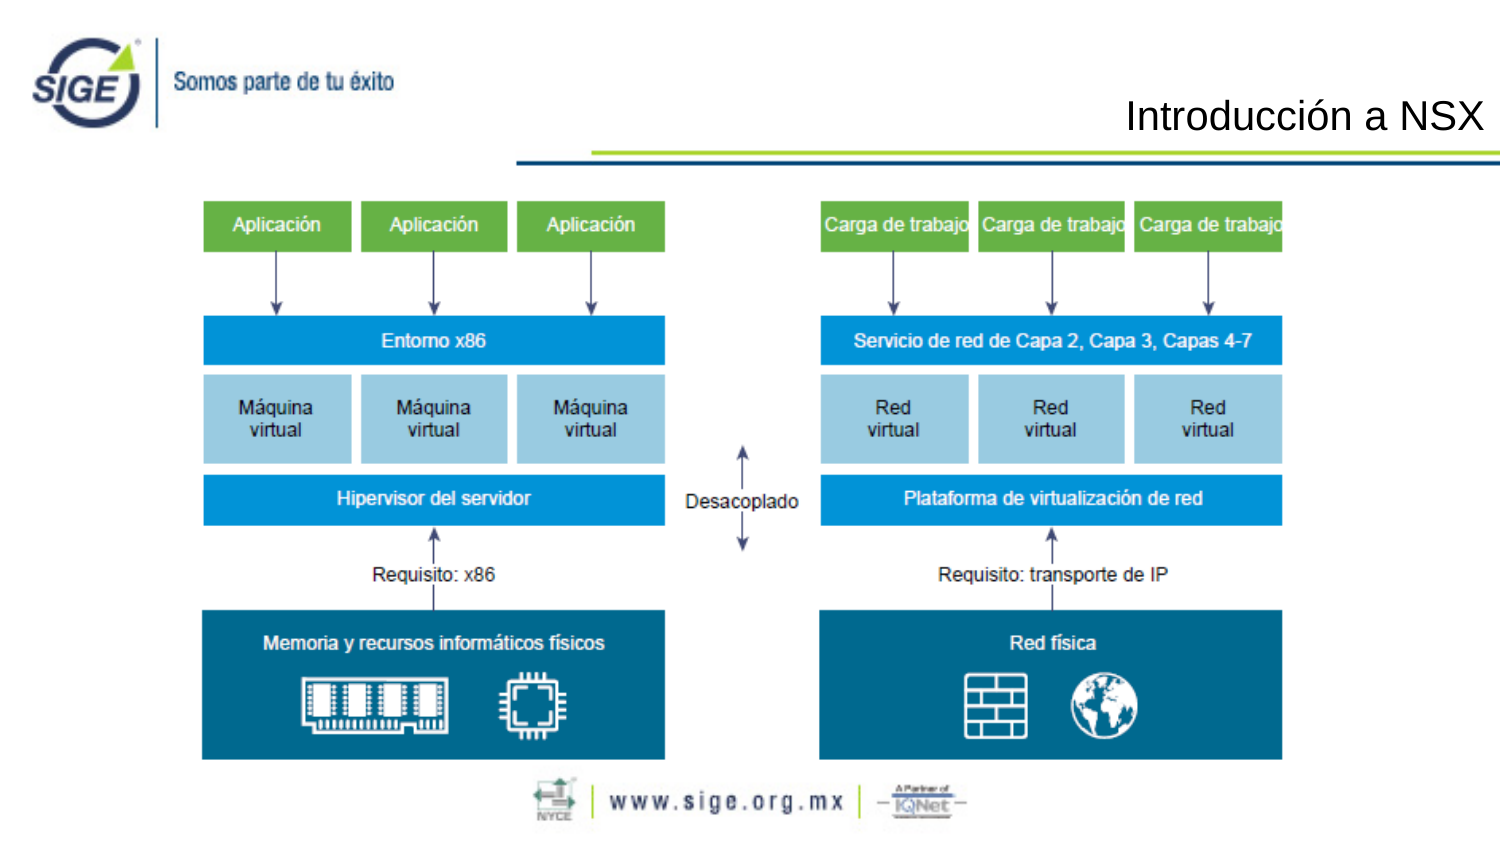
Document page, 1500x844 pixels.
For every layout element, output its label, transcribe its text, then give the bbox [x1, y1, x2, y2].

text_box Introducción a NSX [509, 81, 1500, 147]
picture [0, 0, 1500, 844]
